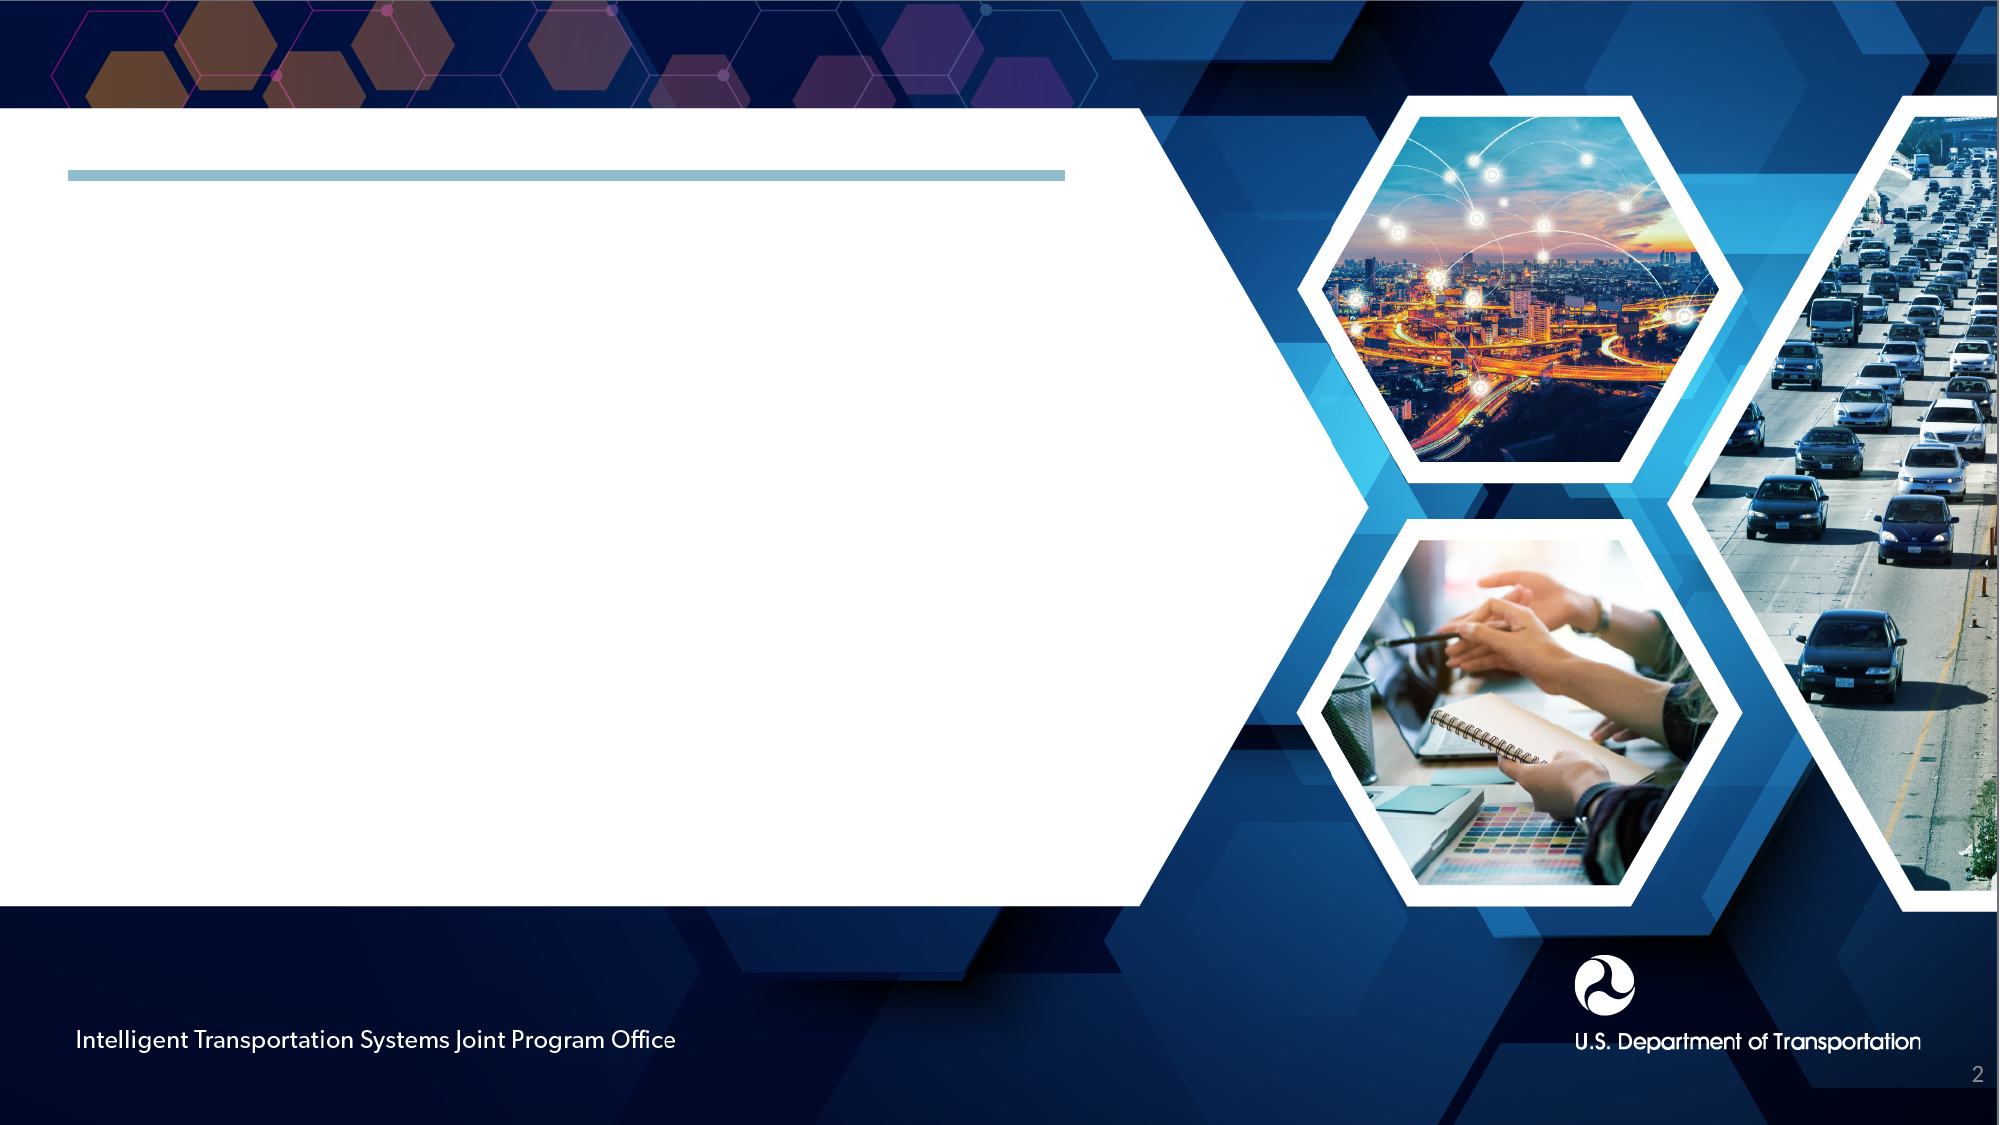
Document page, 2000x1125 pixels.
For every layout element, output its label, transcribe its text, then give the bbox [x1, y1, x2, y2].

picture [0, 0, 1999, 1125]
slide_number 2 [1549, 1042, 2000, 1103]
